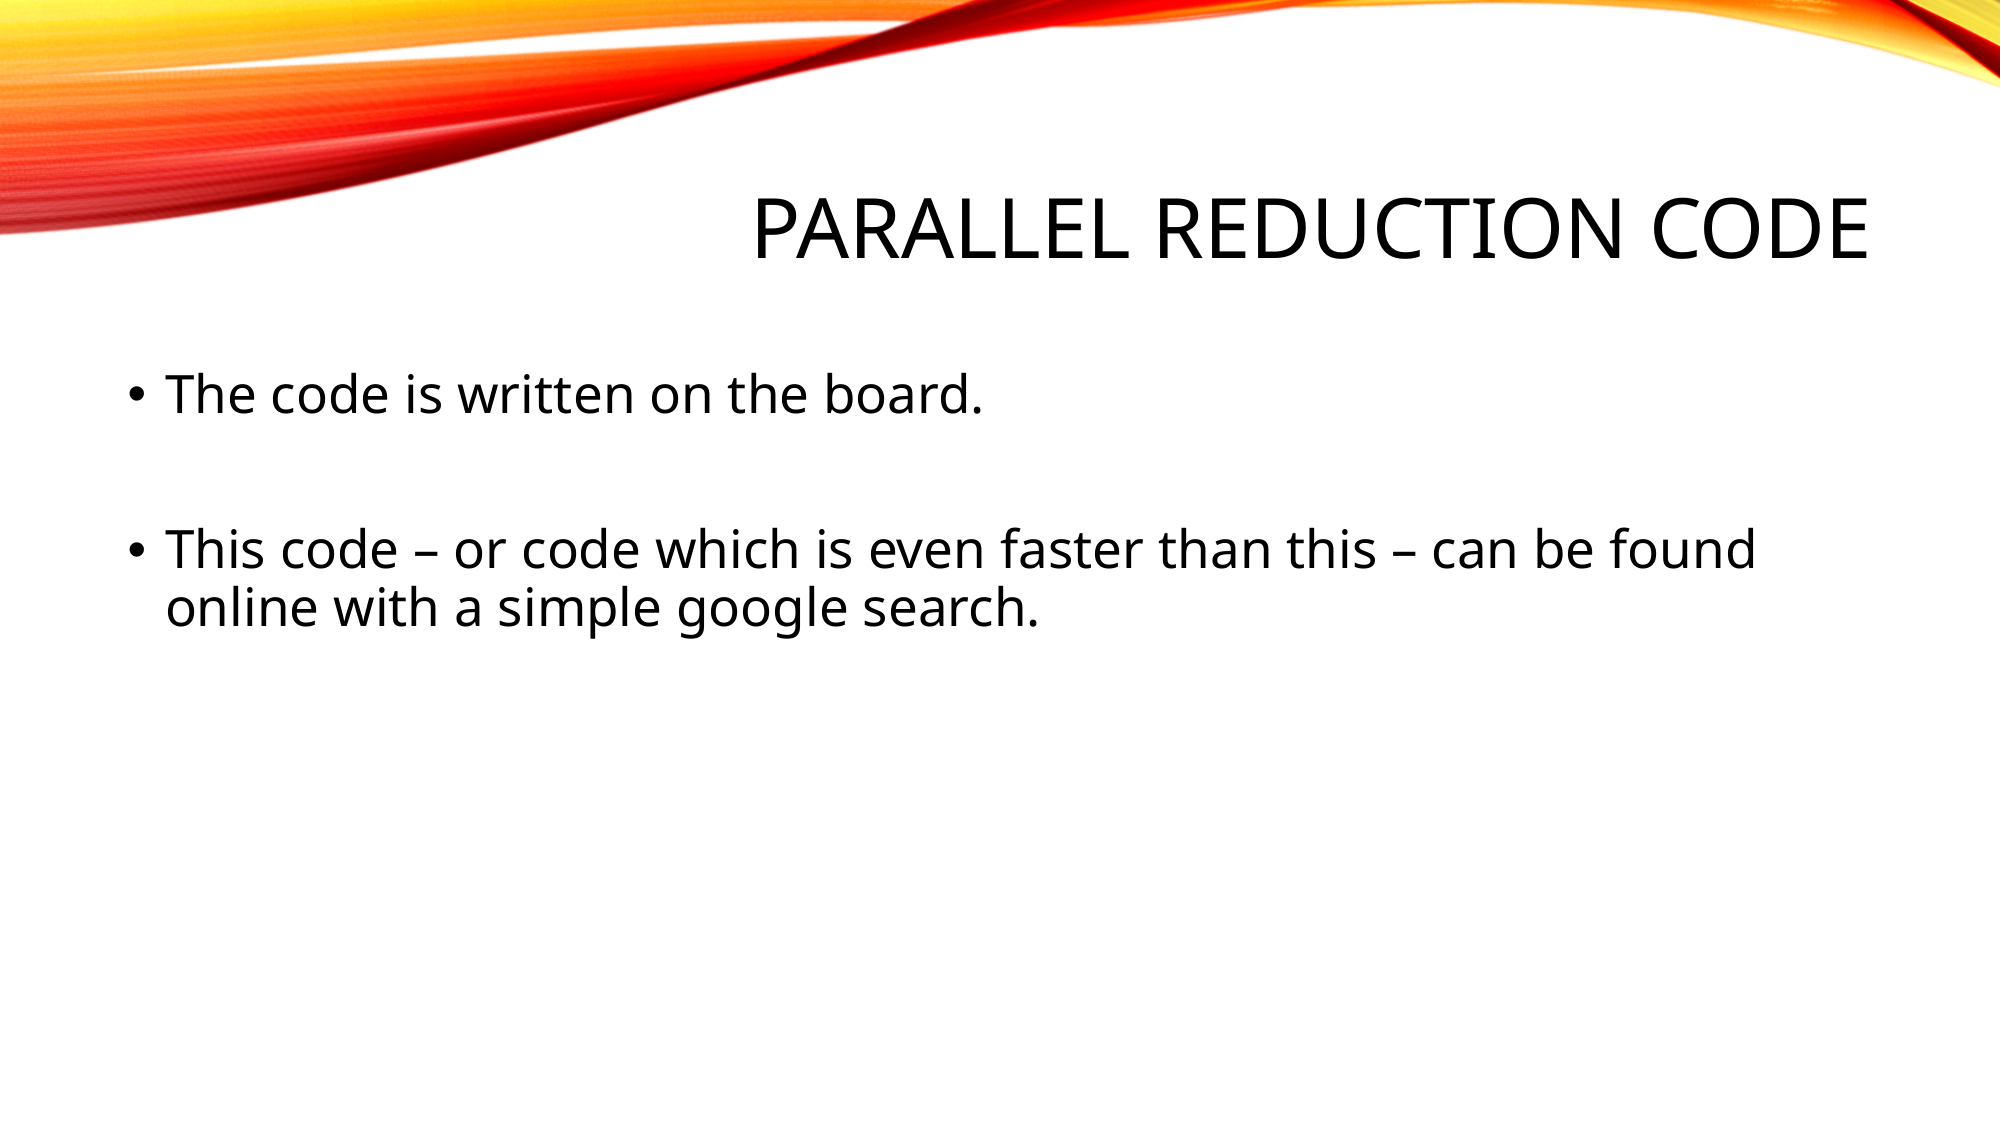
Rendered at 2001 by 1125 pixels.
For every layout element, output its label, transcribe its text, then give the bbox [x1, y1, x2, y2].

list The code is written on the board. This code – or code which is even faster than this – can be found online with a simple google search. [112, 360, 1888, 1021]
title Parallel Reduction CODE [474, 125, 1888, 338]
picture [0, 0, 2000, 237]
